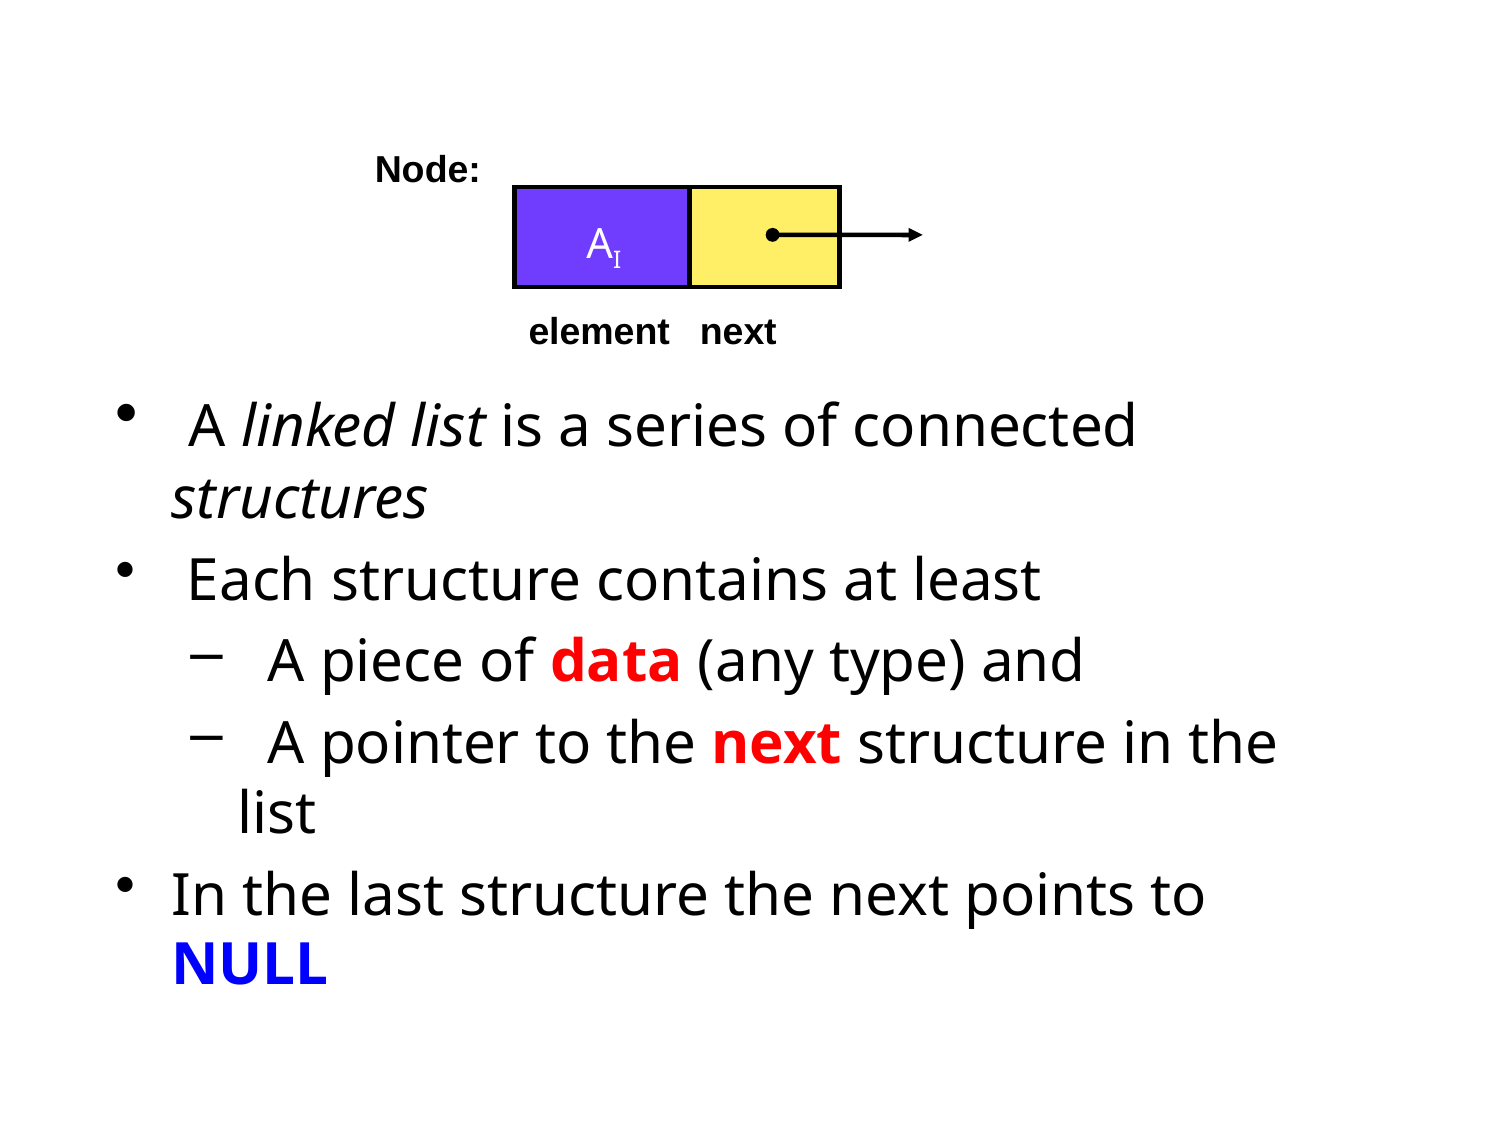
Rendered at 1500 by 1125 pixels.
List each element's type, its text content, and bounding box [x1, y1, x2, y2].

list A linked list is a series of connected structures Each structure contains at least A piece of data (any type) and A pointer to the next structure in the list In the last structure the next points to NULL [100, 372, 1363, 1026]
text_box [359, 136, 923, 361]
